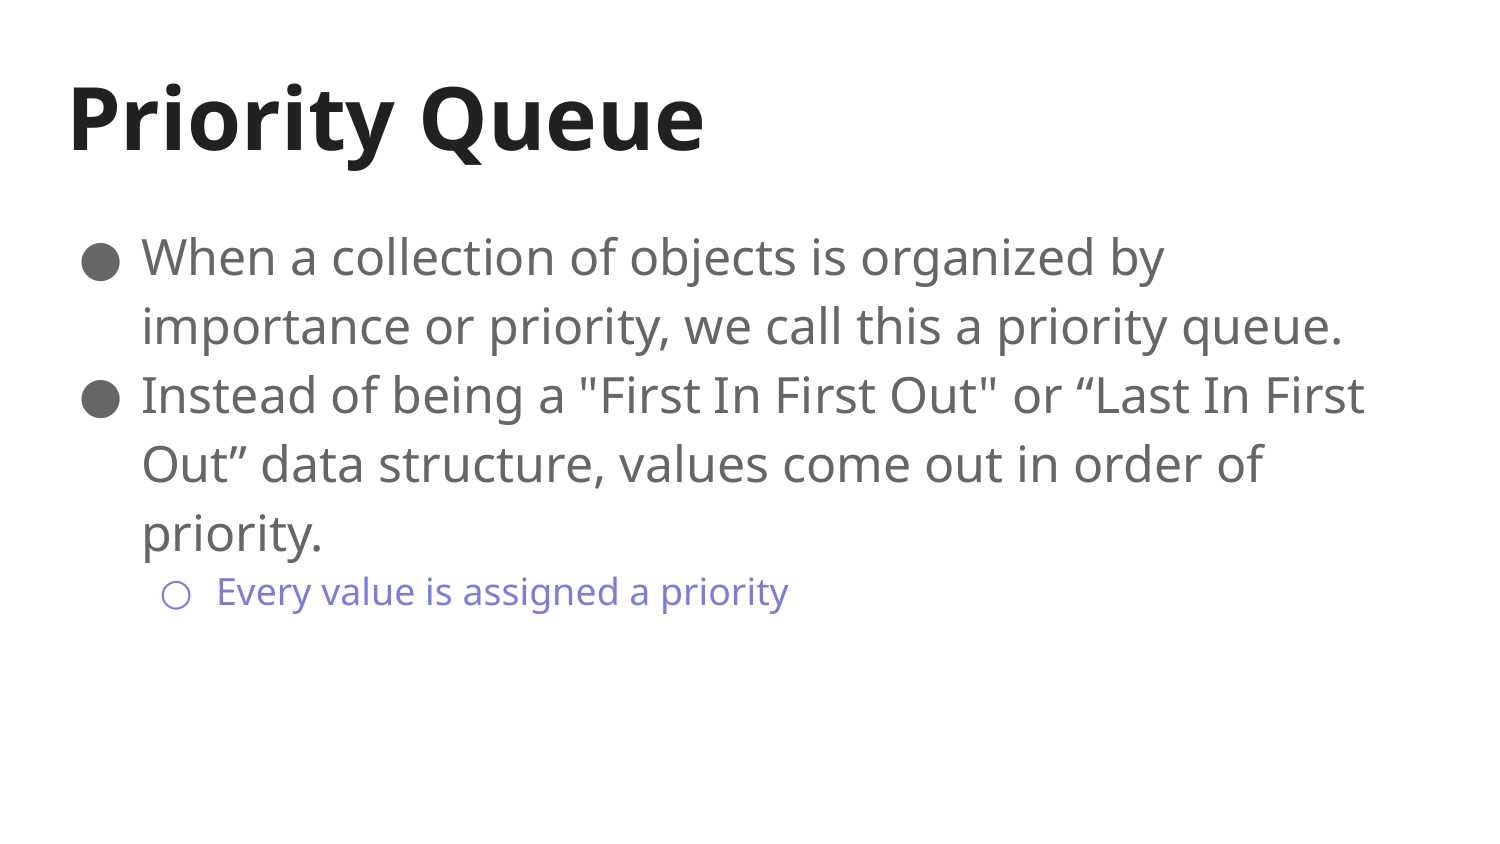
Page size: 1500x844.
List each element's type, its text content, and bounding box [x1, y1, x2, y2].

title Priority Queue [51, 48, 1449, 180]
list When a collection of objects is organized by importance or priority, we call this a priority queue. Instead of being a "First In First Out" or “Last In First Out” data structure, values come out in order of priority. Every value is assigned a priority [51, 201, 1449, 750]
